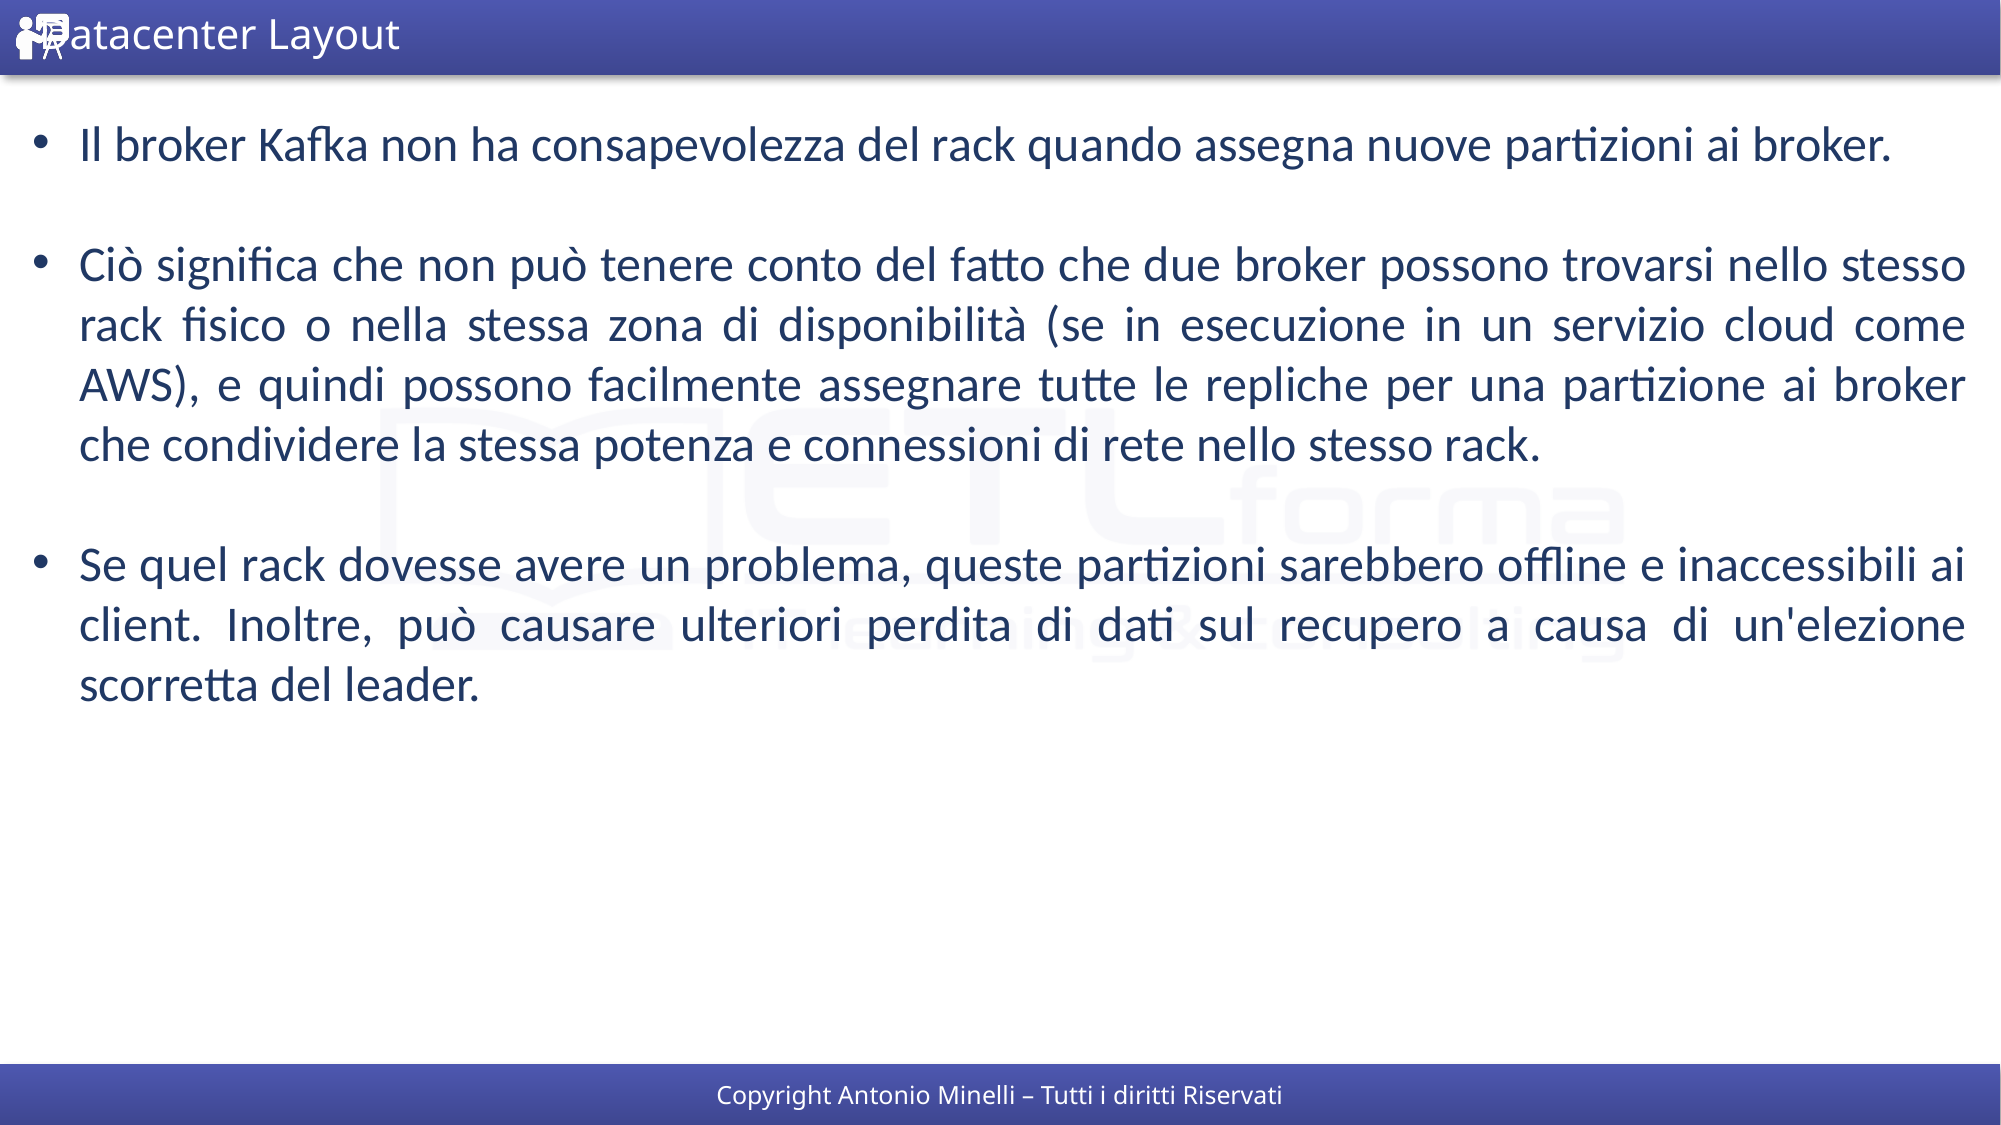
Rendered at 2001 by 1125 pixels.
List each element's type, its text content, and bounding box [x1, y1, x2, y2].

picture [16, 10, 24, 63]
title Datacenter Layout [24, 10, 1984, 63]
text_box Il broker Kafka non ha consapevolezza del rack quando assegna nuove partizioni ai broker. Ciò significa che non può tenere conto del fatto che due broker possono trovarsi nello stesso rack fisico o nella stessa zona di disponibilità (se in esecuzione in un servizio cloud come AWS), e quindi possono facilmente assegnare tutte le repliche per una partizione ai broker che condividere la stessa potenza e connessioni di rete nello stesso rack. Se quel rack dovesse avere un problema, queste partizioni sarebbero offline e inaccessibili ai client. Inoltre, può causare ulteriori perdita di dati sul recupero a causa di un'elezione scorretta del leader. [17, 104, 1983, 1021]
